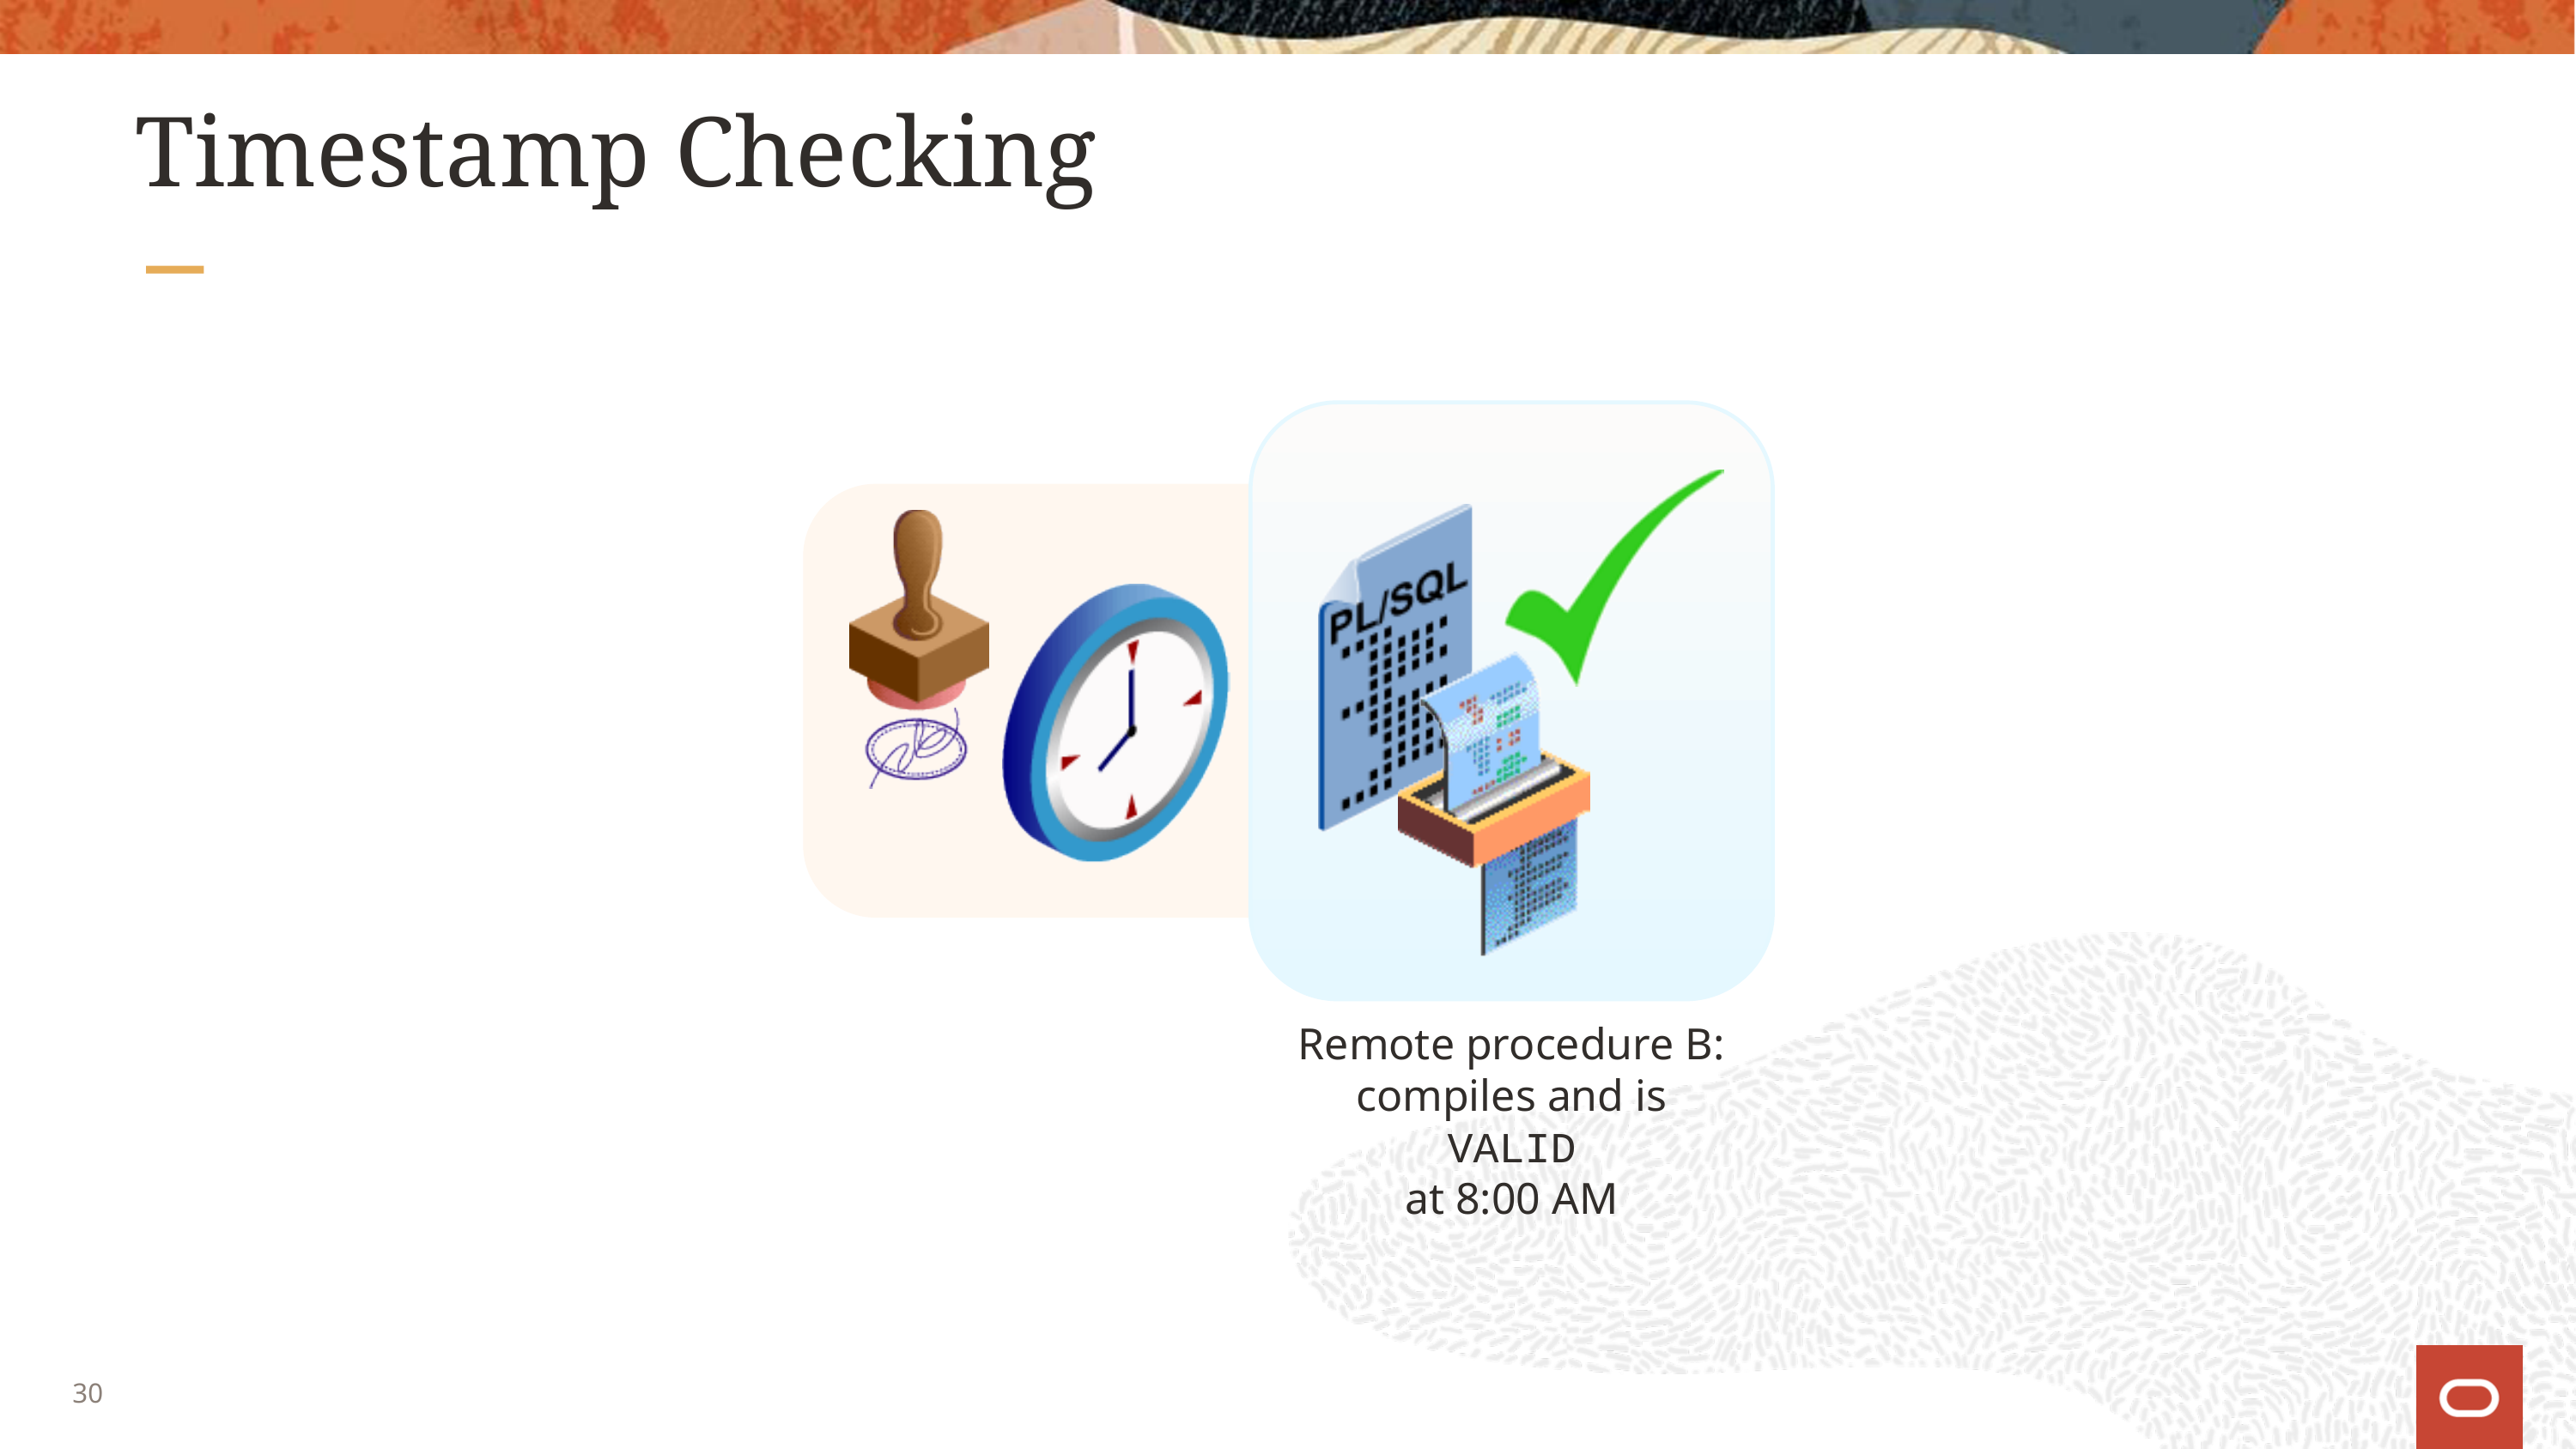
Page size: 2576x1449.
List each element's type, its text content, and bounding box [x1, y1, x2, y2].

picture [2416, 1345, 2523, 1449]
title Timestamp Checking [131, 86, 2445, 252]
picture [0, 0, 2576, 54]
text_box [803, 402, 1773, 1184]
